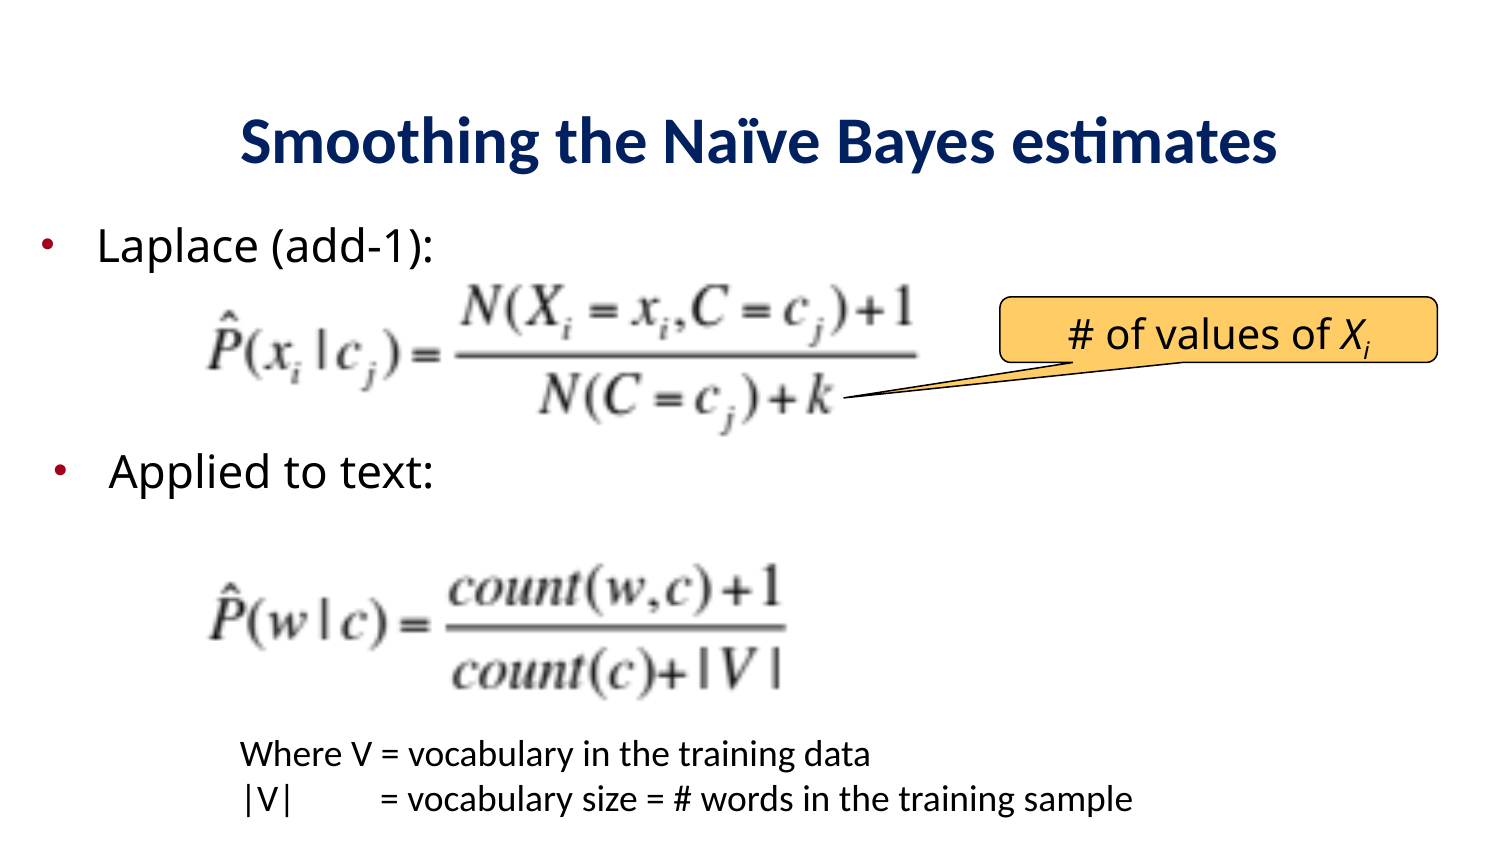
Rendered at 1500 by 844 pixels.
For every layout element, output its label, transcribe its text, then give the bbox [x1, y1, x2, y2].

text_box # of values of Xi [929, 296, 1438, 389]
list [199, 271, 925, 442]
text_box Applied to text: [37, 435, 1313, 510]
title Smoothing the Naïve Bayes estimates [225, 62, 1450, 185]
slide_number 41 [49, 771, 376, 829]
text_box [199, 546, 792, 710]
footer [449, 768, 926, 826]
text_box Laplace (add-1): [24, 209, 1300, 284]
text_box Where V = vocabulary in the training data |V| = vocabulary size = # words in the training sample [224, 721, 1263, 827]
